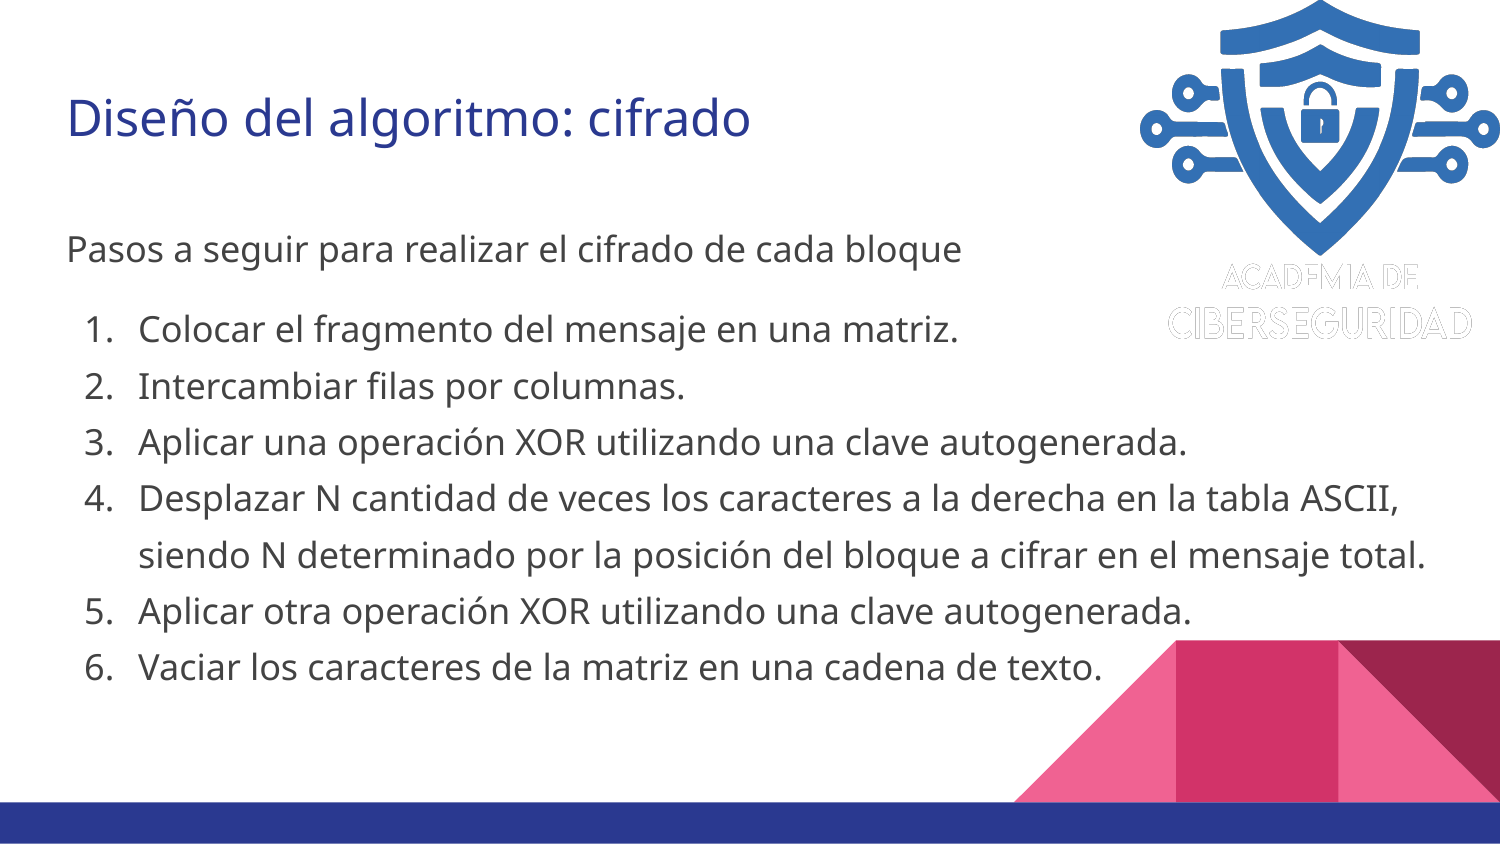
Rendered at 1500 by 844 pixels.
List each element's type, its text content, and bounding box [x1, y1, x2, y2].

picture [1139, 0, 1500, 349]
title Diseño del algoritmo: cifrado [51, 67, 1134, 167]
list Pasos a seguir para realizar el cifrado de cada bloque Colocar el fragmento del mensaje en una matriz. Intercambiar filas por columnas. Aplicar una operación XOR utilizando una clave autogenerada. Desplazar N cantidad de veces los caracteres a la derecha en la tabla ASCII, siendo N determinado por la posición del bloque a cifrar en el mensaje total. Aplicar otra operación XOR utilizando una clave autogenerada. Vaciar los caracteres de la matriz en una cadena de texto. [51, 201, 1449, 750]
